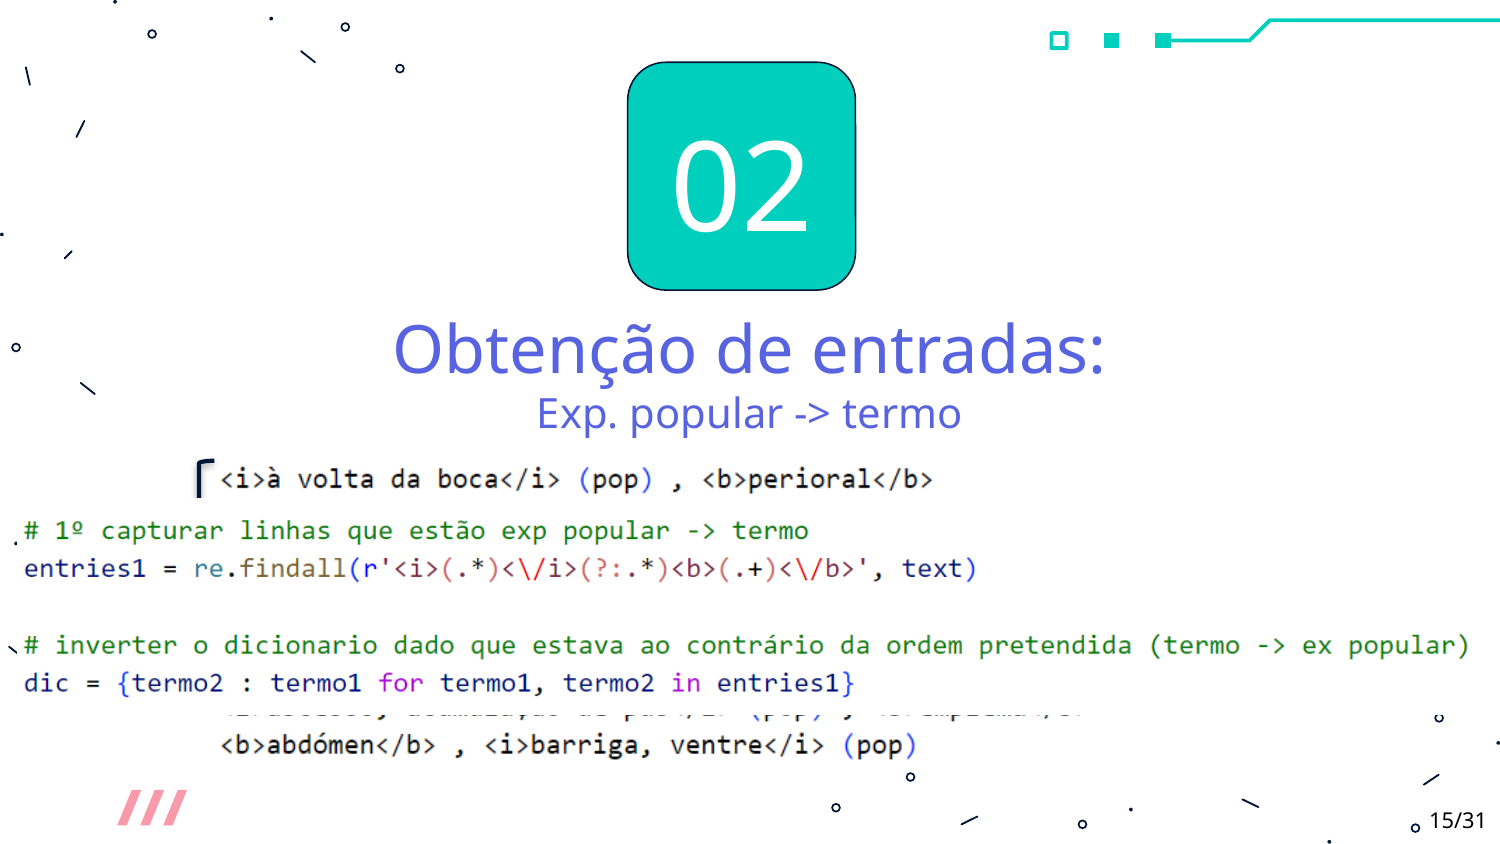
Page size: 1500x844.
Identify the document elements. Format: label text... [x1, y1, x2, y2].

title Obtenção de entradas: Exp. popular -> termo [273, 306, 1226, 422]
title 02 [666, 76, 818, 287]
text_box [196, 458, 215, 496]
picture [17, 460, 1483, 768]
text_box [627, 62, 856, 291]
text_box 15/31 [1414, 799, 1500, 841]
